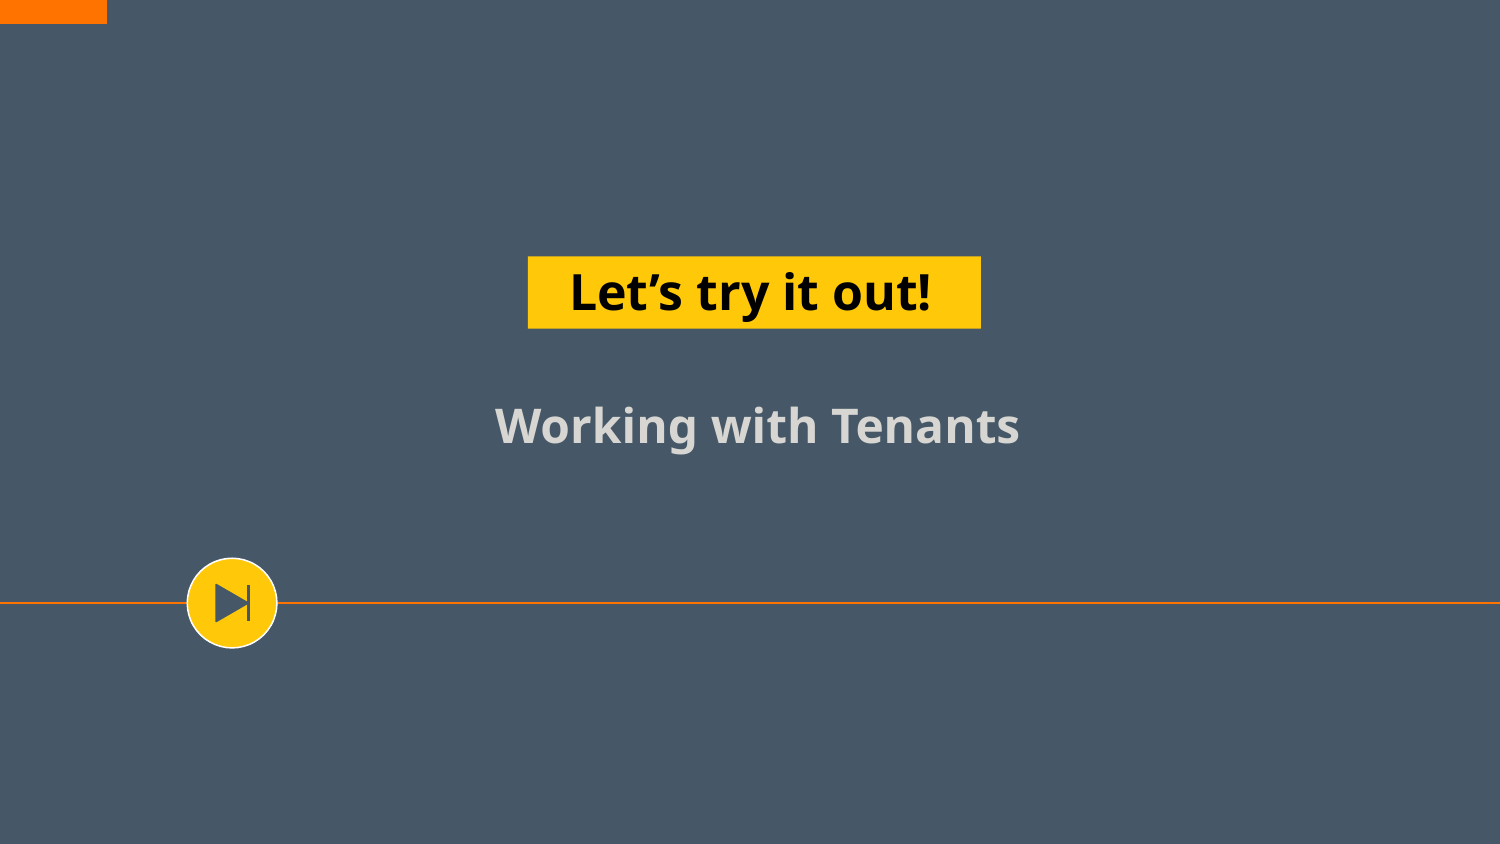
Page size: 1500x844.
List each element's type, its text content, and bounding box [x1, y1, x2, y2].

text_box Working with Tenants [197, 367, 1319, 617]
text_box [527, 170, 982, 330]
